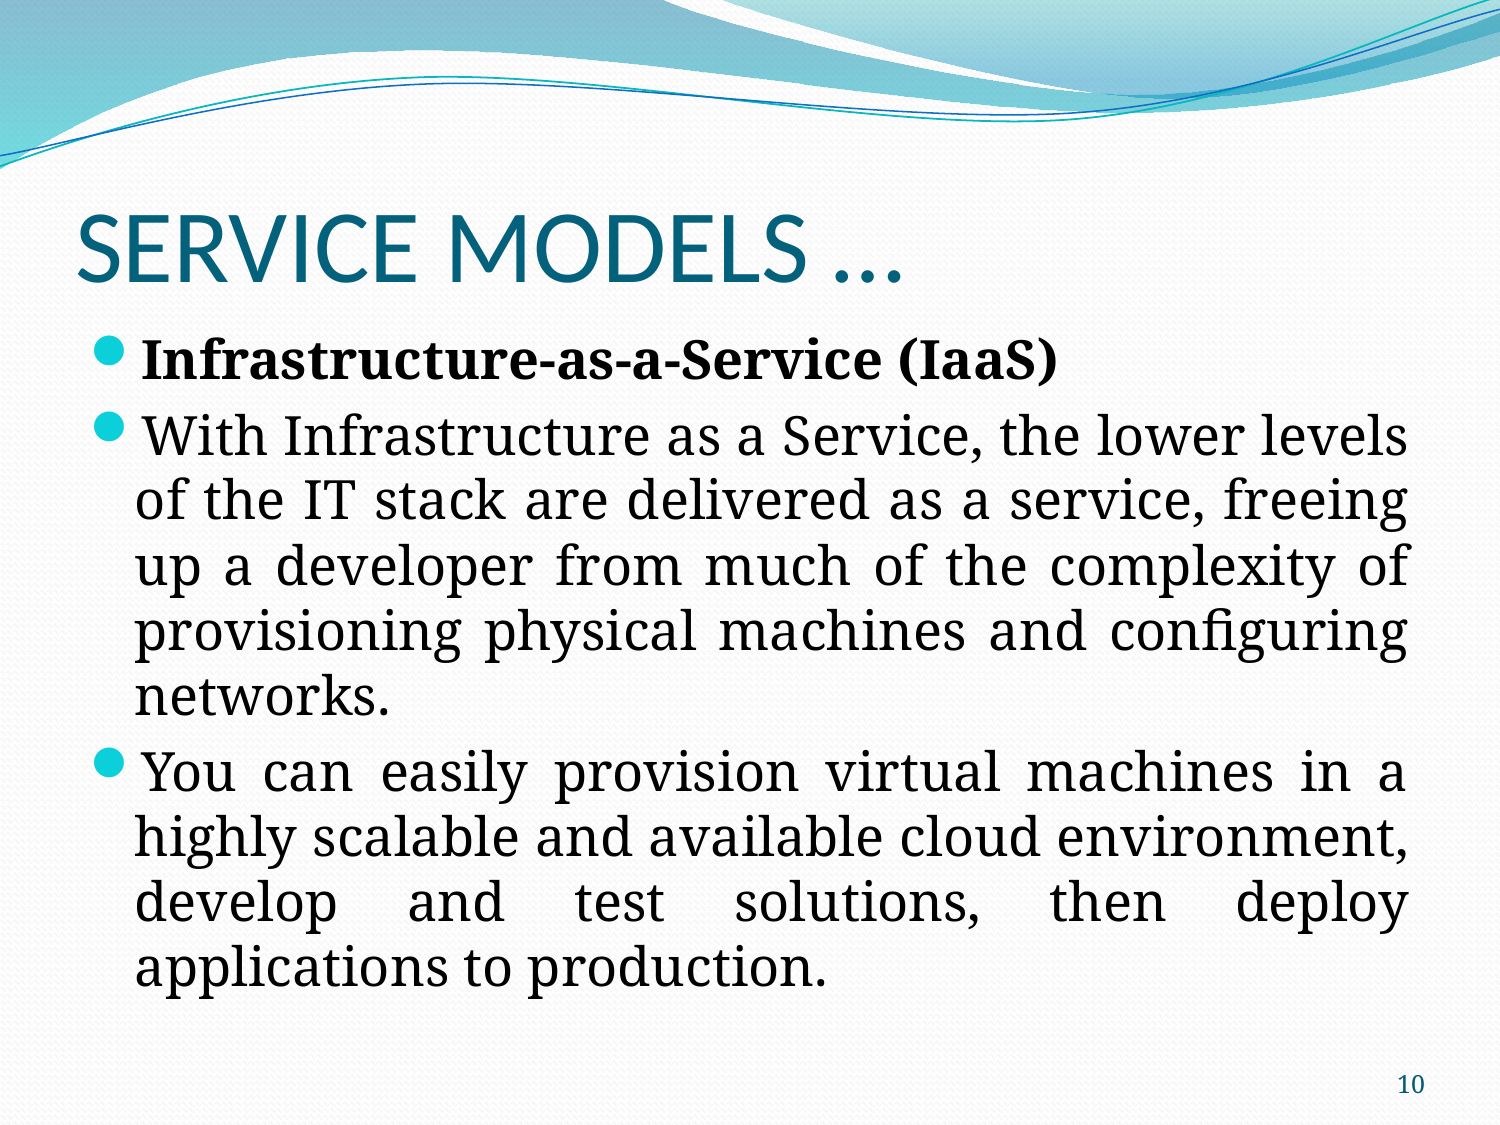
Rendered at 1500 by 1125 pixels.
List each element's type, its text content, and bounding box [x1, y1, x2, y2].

slide_number 10 [1299, 1042, 1425, 1103]
list Infrastructure-as-a-Service (IaaS) With Infrastructure as a Service, the lower levels of the IT stack are delivered as a service, freeing up a developer from much of the complexity of provisioning physical machines and configuring networks. You can easily provision virtual machines in a highly scalable and available cloud environment, develop and test solutions, then deploy applications to production. [75, 317, 1425, 1038]
title SERVICE MODELS … [75, 115, 1425, 303]
